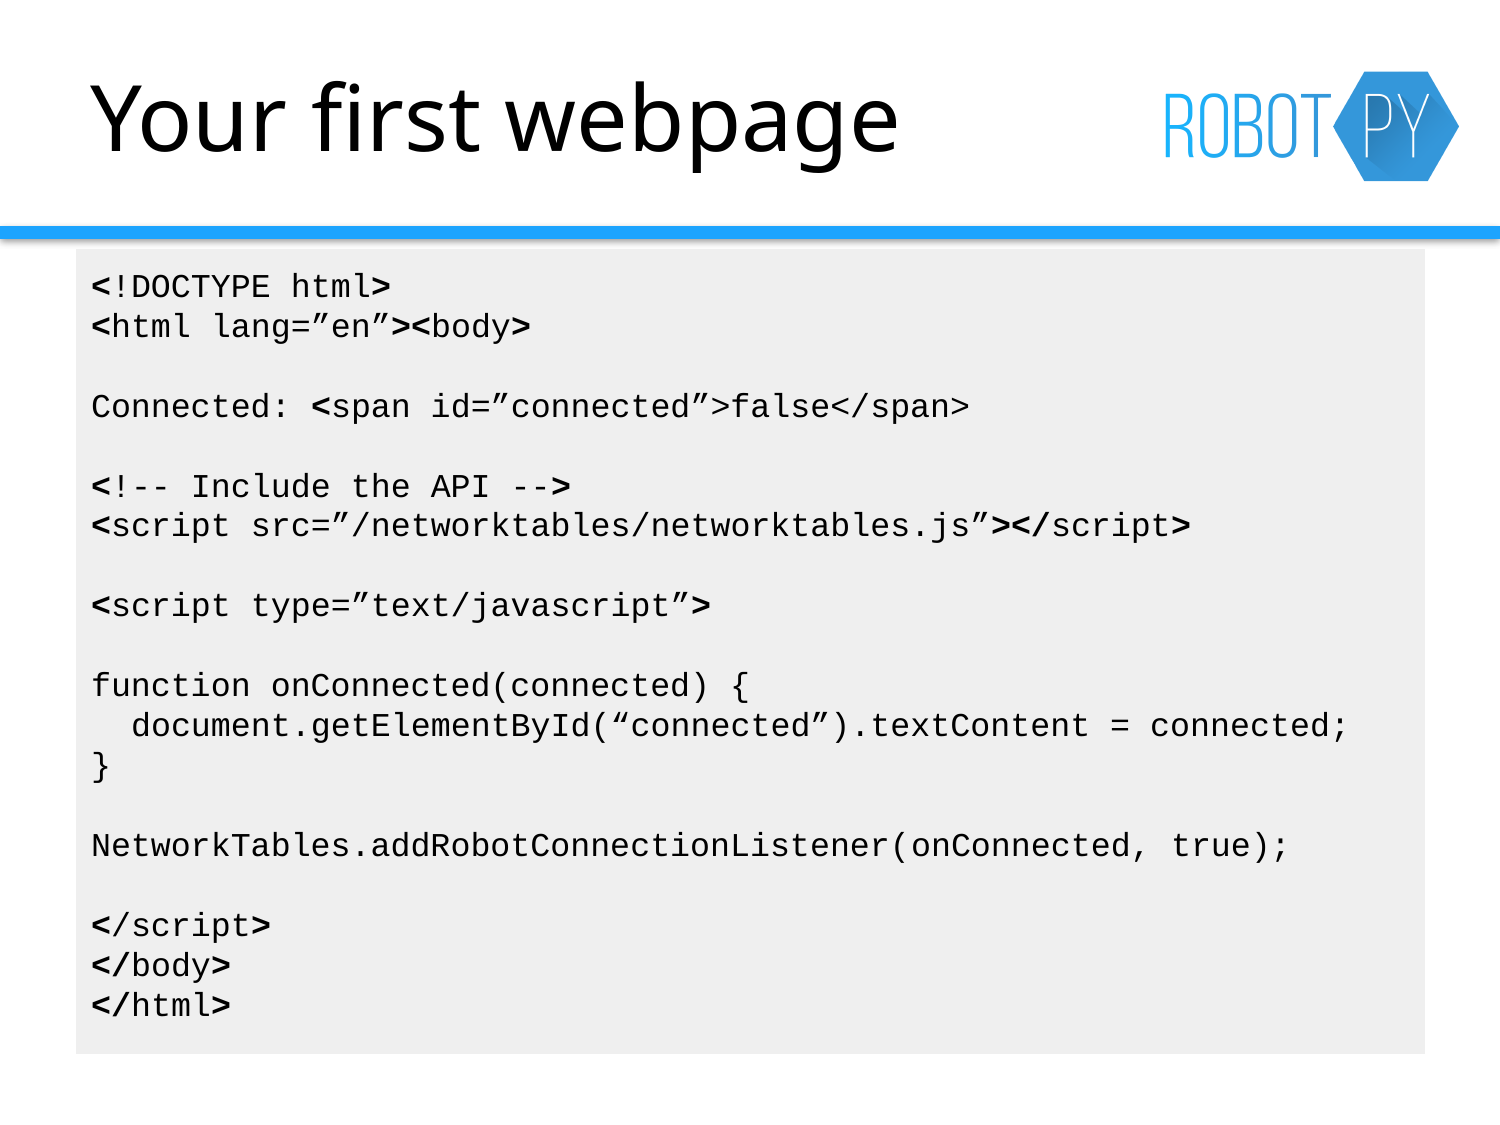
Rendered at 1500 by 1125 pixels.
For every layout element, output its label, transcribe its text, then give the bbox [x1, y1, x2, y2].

text_box <!DOCTYPE html> <html lang=”en”><body> Connected: <span id=”connected”>false</span> <!-- Include the API --> <script src=”/networktables/networktables.js”></script> <script type=”text/javascript”> function onConnected(connected) { document.getElementById(“connected”).textContent = connected; } NetworkTables.addRobotConnectionListener(onConnected, true); </script> </body> </html> [76, 249, 1425, 1054]
title Your first webpage [75, 45, 1123, 233]
picture [1123, 45, 1500, 212]
